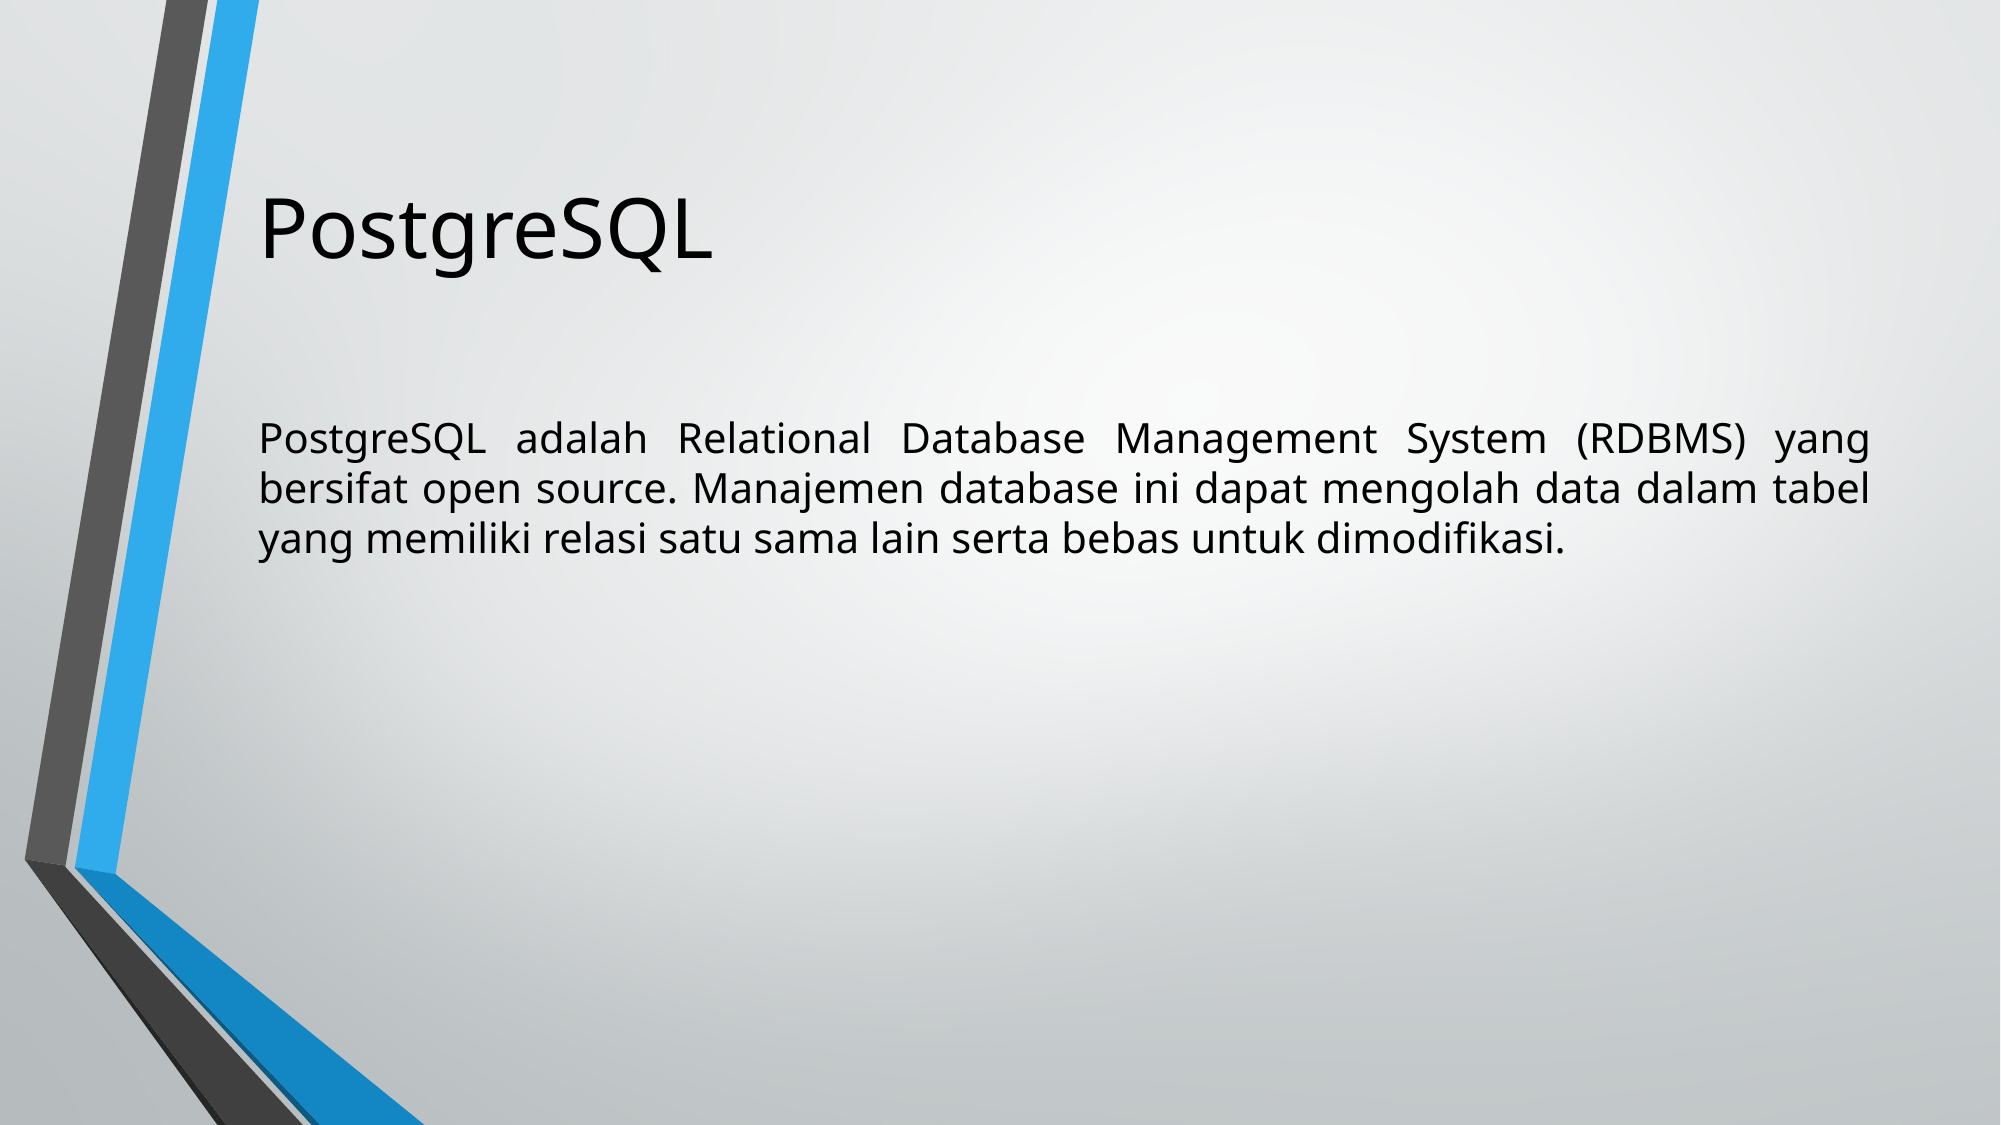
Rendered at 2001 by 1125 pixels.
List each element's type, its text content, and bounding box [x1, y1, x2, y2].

text_box PostgreSQL adalah Relational Database Management System (RDBMS) yang bersifat open source. Manajemen database ini dapat mengolah data dalam tabel yang memiliki relasi satu sama lain serta bebas untuk dimodifikasi. [243, 371, 1887, 603]
title PostgreSQL [243, 112, 1887, 338]
